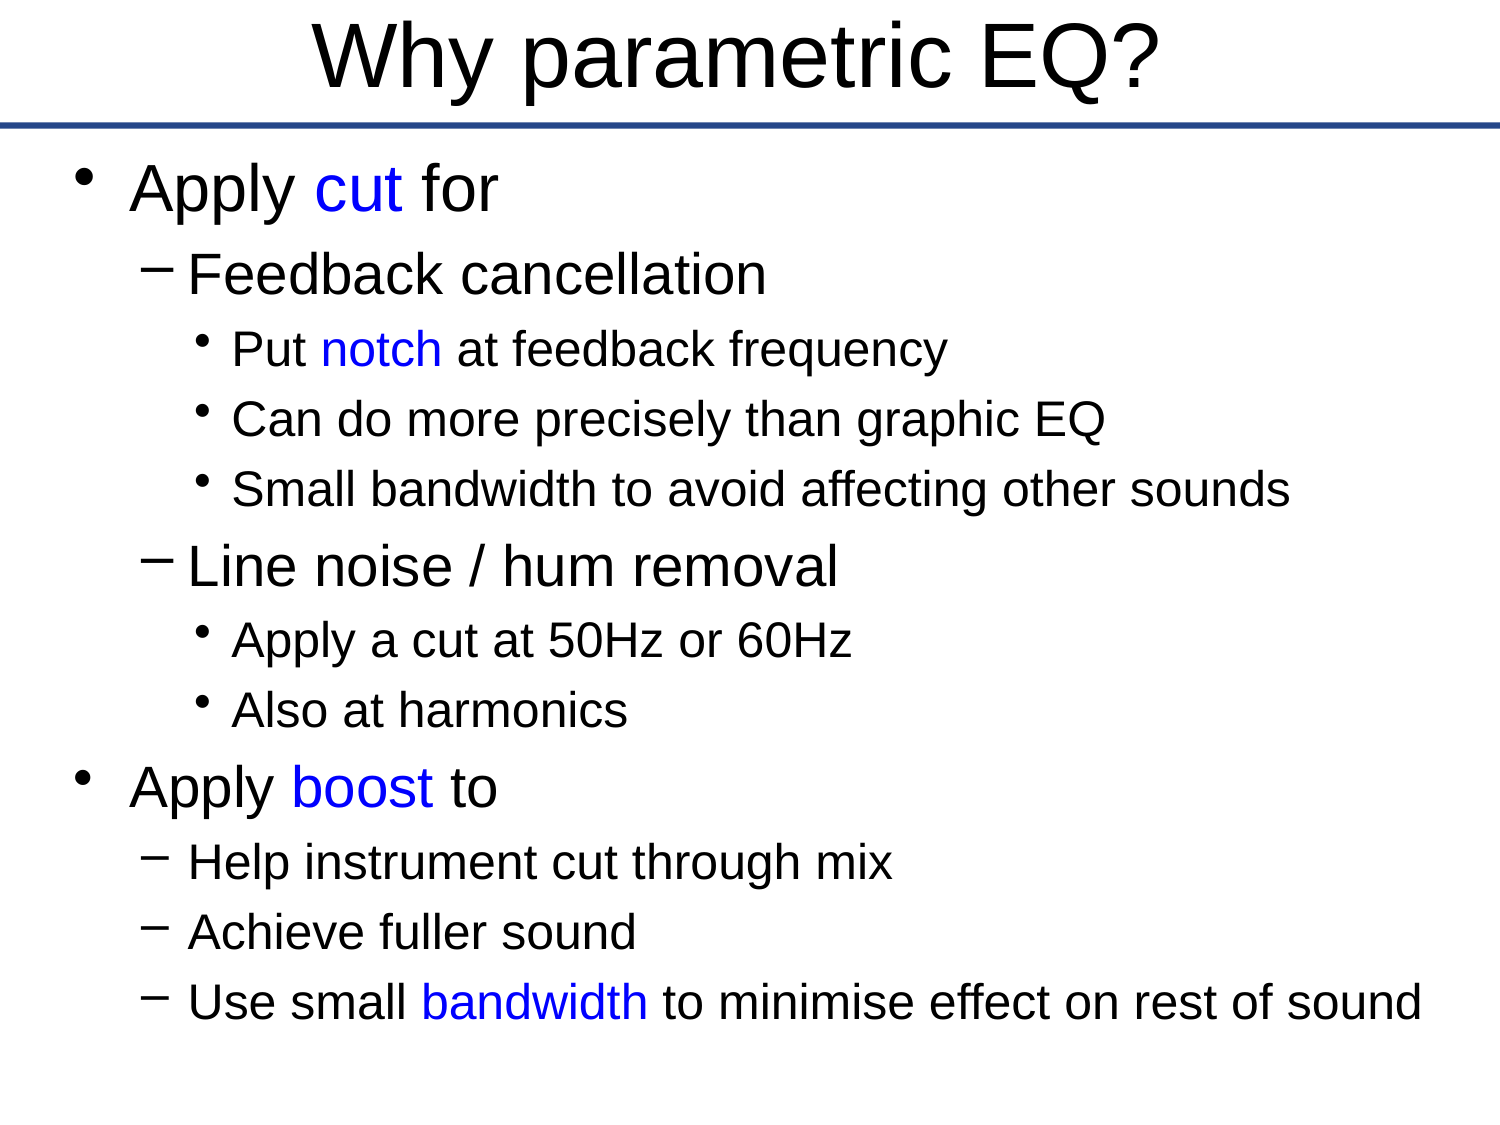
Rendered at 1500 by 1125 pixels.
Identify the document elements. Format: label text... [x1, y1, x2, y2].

list Apply cut for Feedback cancellation Put notch at feedback frequency Can do more precisely than graphic EQ Small bandwidth to avoid affecting other sounds Line noise / hum removal Apply a cut at 50Hz or 60Hz Also at harmonics Apply boost to Help instrument cut through mix Achieve fuller sound Use small bandwidth to minimise effect on rest of sound [40, 136, 1471, 1059]
title Why parametric EQ? [74, 0, 1426, 103]
